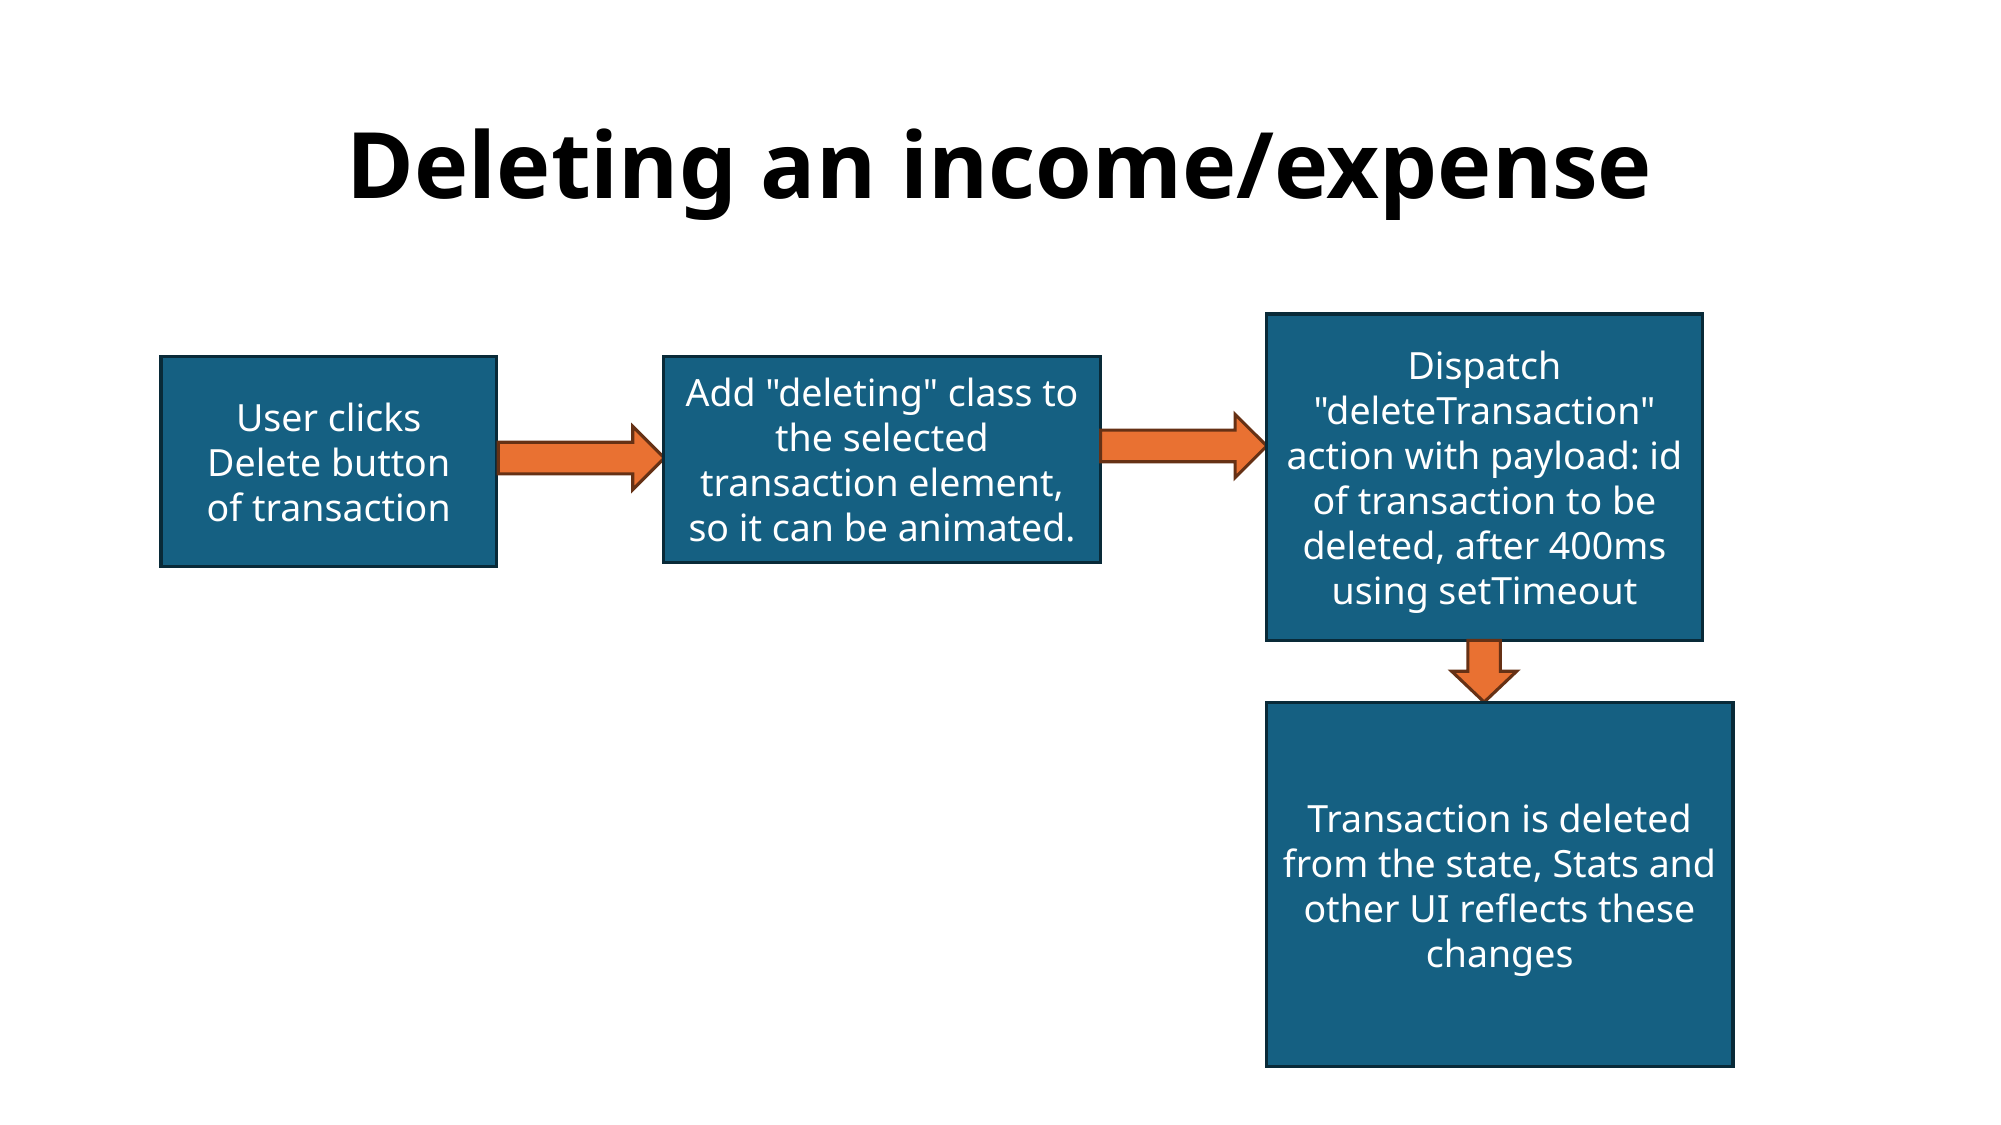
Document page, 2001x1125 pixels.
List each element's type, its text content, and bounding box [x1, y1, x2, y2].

text_box Transaction is deleted from the state, Stats and other UI reflects these changes [1265, 701, 1735, 1068]
text_box [1099, 410, 1265, 482]
text_box [1447, 638, 1521, 701]
title Deleting an income/expense [137, 59, 1863, 278]
text_box Dispatch "deleteTransaction" action with payload: id of transaction to be deleted, after 400ms using setTimeout [1265, 312, 1704, 642]
text_box User clicks Delete button of transaction [159, 355, 498, 568]
text_box [496, 422, 662, 494]
text_box Add "deleting" class to the selected transaction element, so it can be animated. [662, 355, 1102, 564]
